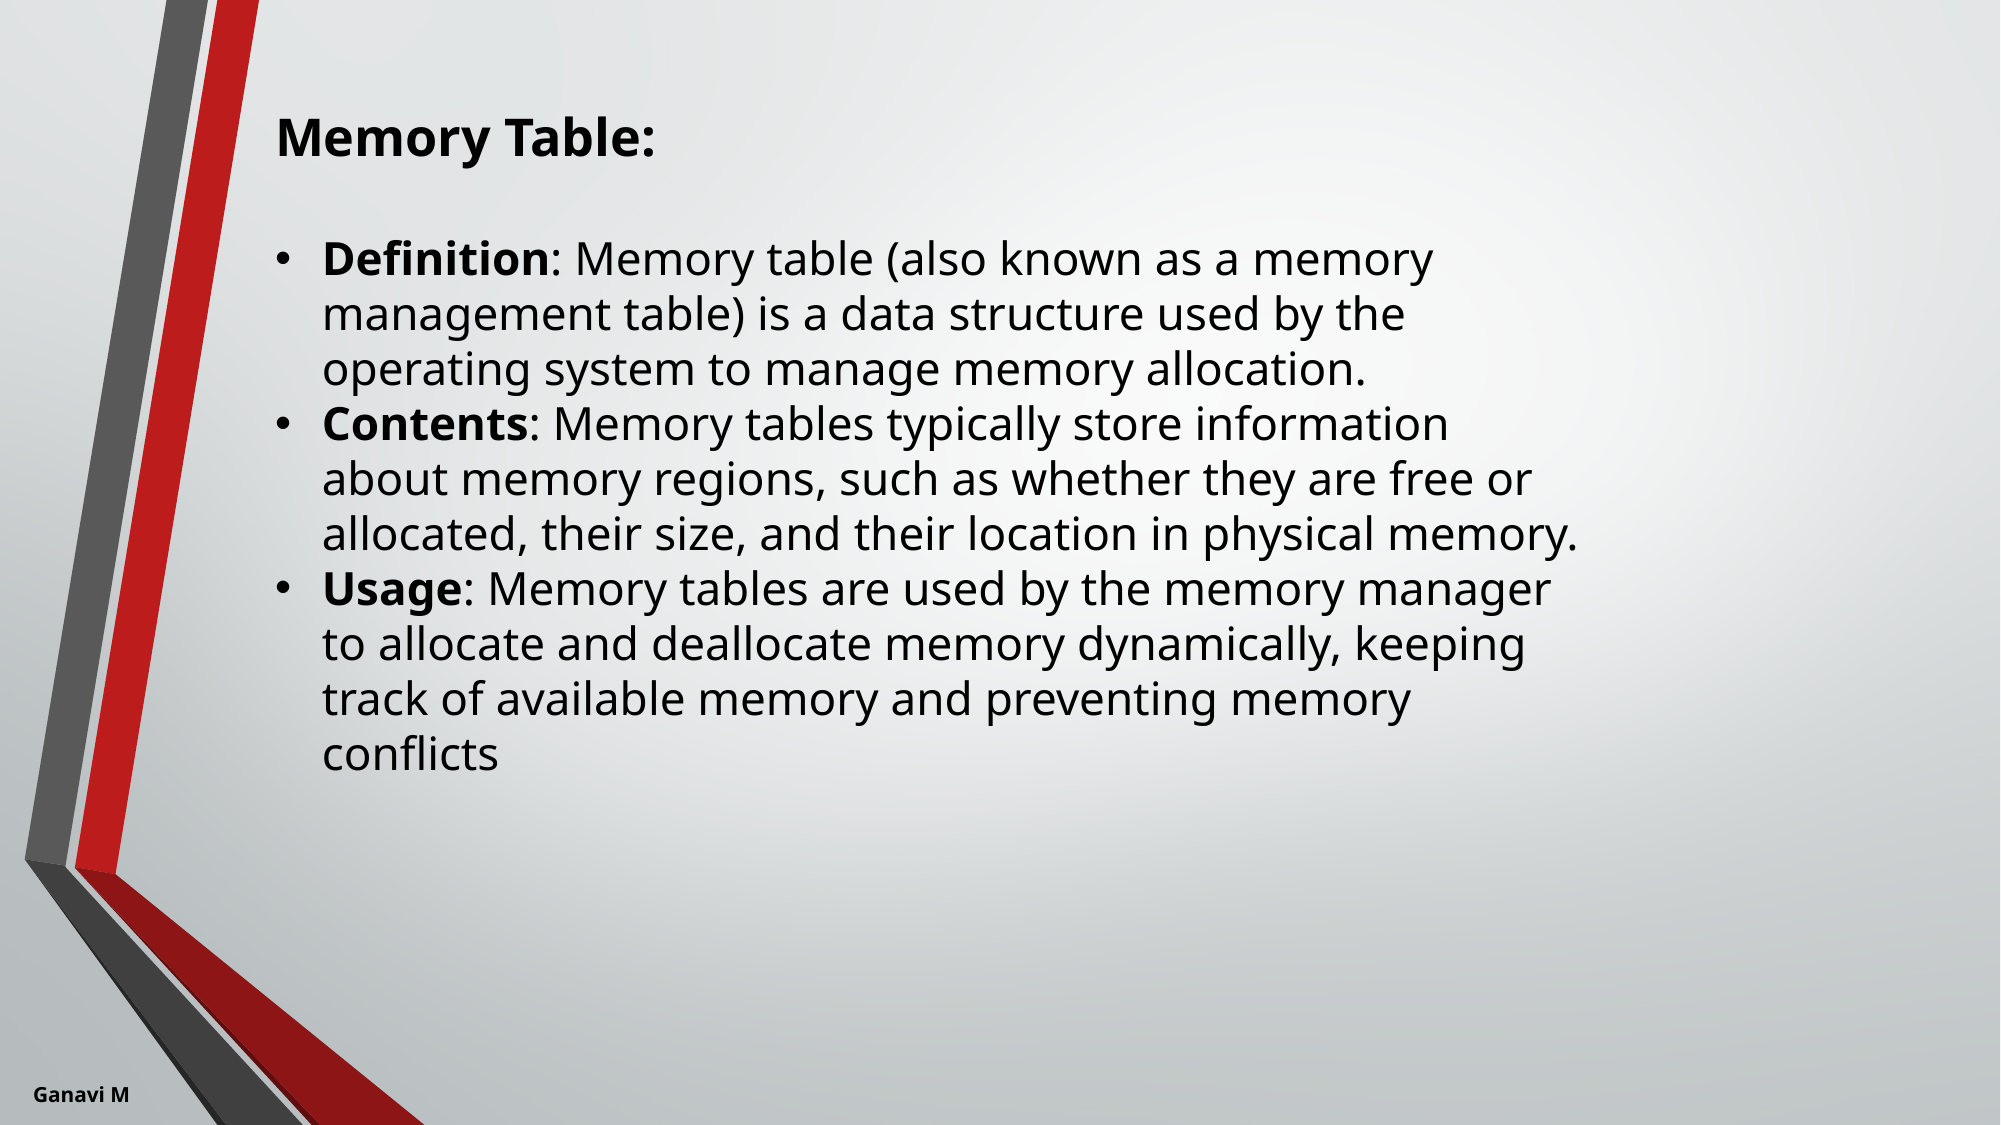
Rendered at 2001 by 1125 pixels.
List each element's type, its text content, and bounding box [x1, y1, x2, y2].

text_box Memory Table: Definition: Memory table (also known as a memory management table) is a data structure used by the operating system to manage memory allocation. Contents: Memory tables typically store information about memory regions, such as whether they are free or allocated, their size, and their location in physical memory. Usage: Memory tables are used by the memory manager to allocate and deallocate memory dynamically, keeping track of available memory and preventing memory conflicts [259, 97, 1600, 843]
footer Ganavi M [18, 1064, 1181, 1125]
